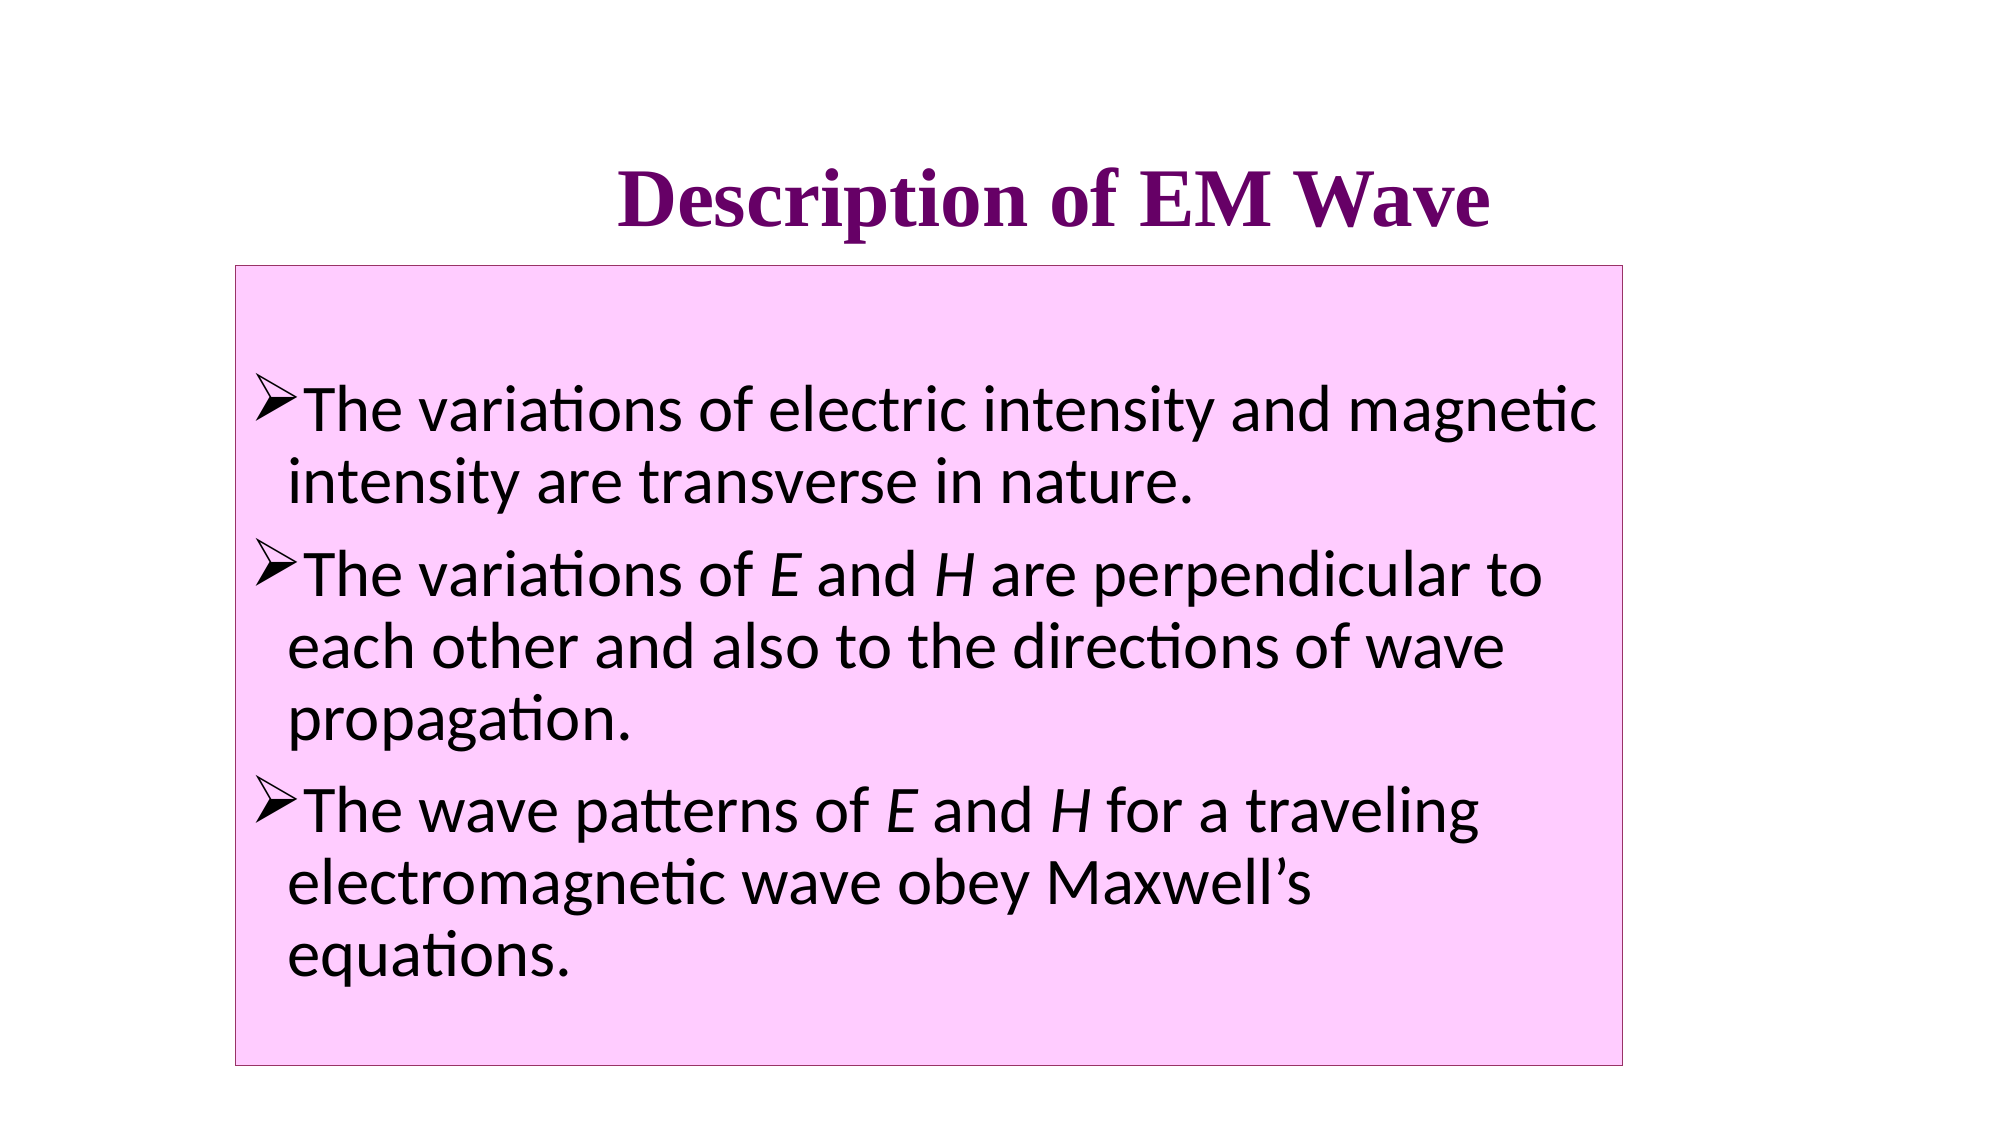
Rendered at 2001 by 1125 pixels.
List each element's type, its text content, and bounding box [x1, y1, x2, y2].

text_box Description of EM Wave [602, 135, 1508, 251]
text_box The variations of electric intensity and magnetic intensity are transverse in nature. The variations of E and H are perpendicular to each other and also to the directions of wave propagation. The wave patterns of E and H for a traveling electromagnetic wave obey Maxwell’s equations. [235, 265, 1623, 1066]
